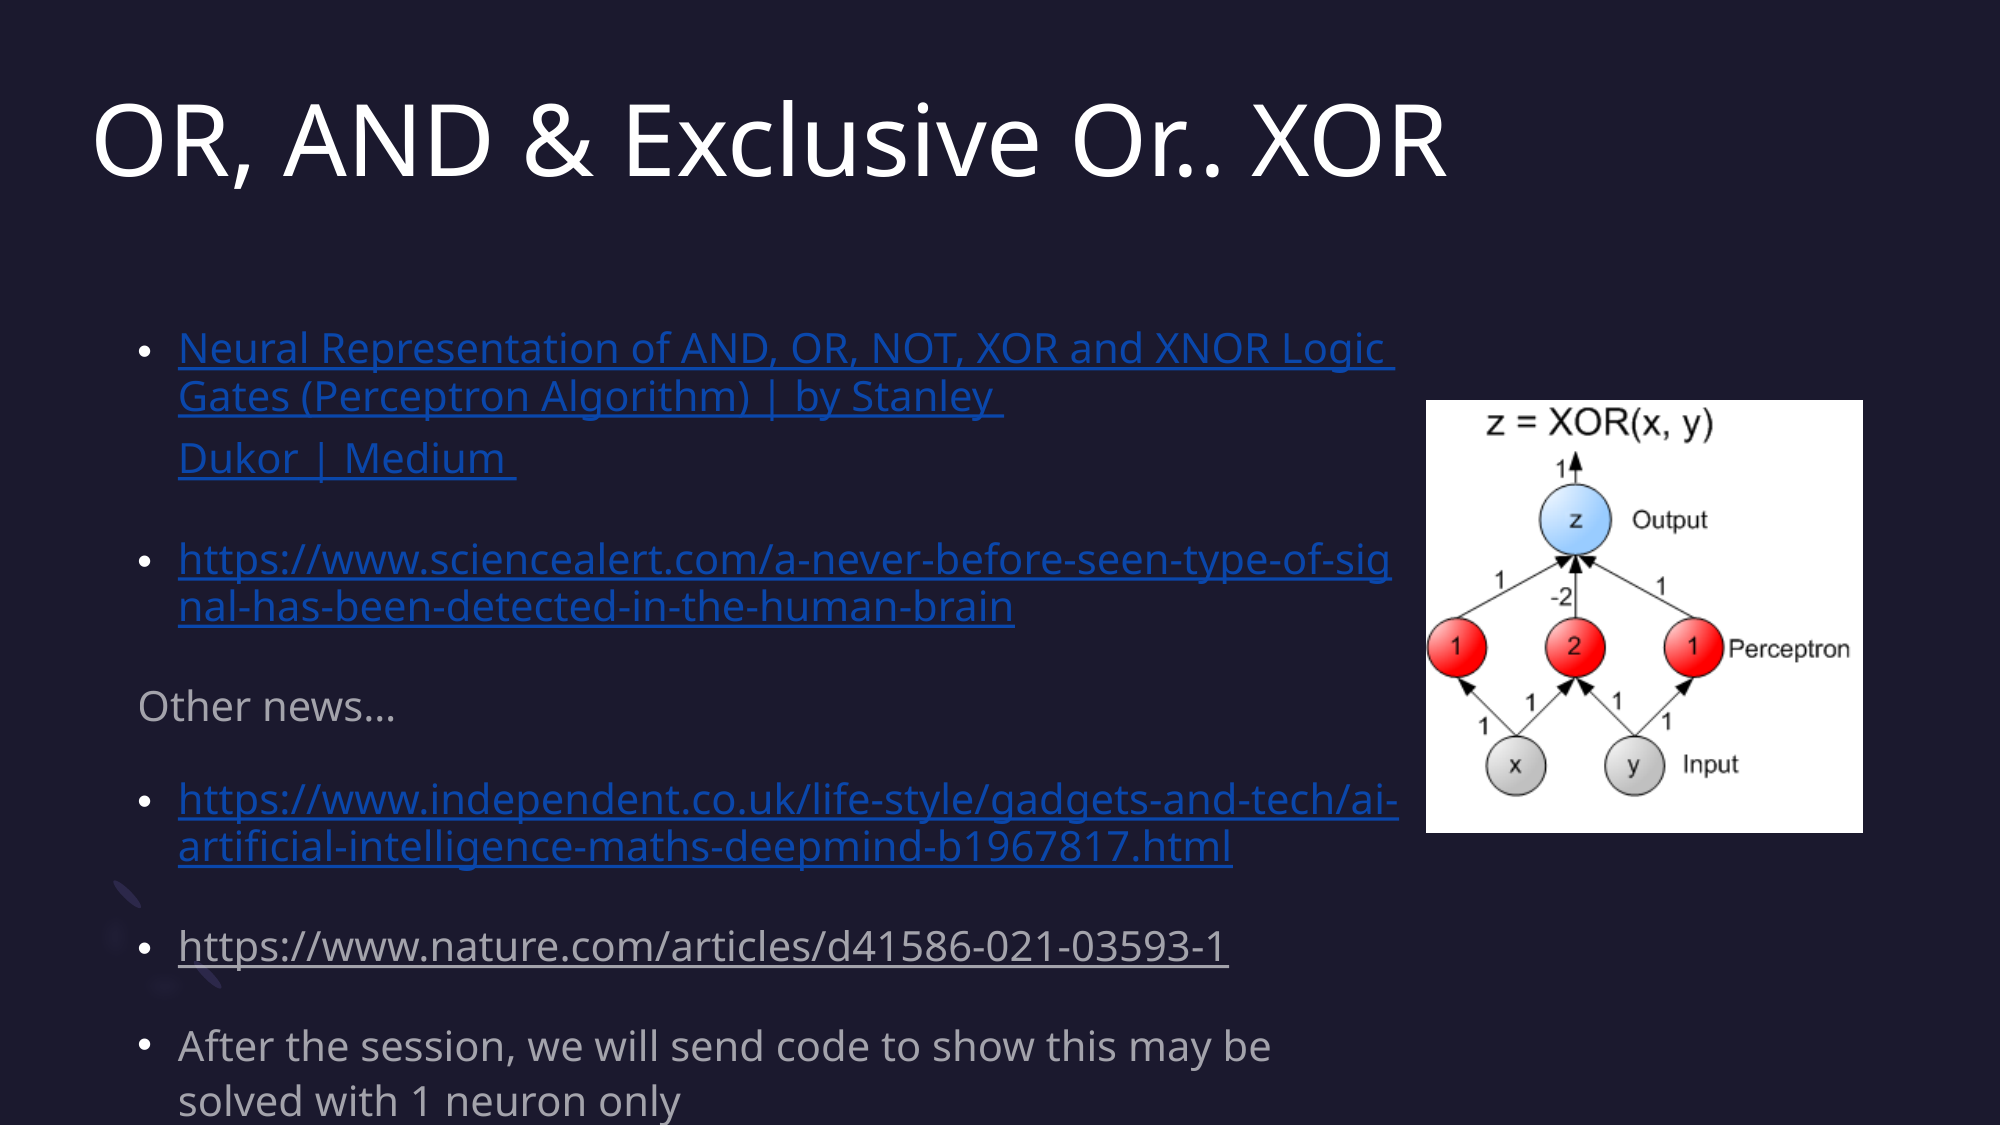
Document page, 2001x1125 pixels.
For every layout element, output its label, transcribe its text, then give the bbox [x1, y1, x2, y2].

title OR, AND & Exclusive Or.. XOR [90, 90, 1910, 309]
picture [1426, 400, 1863, 834]
list Neural Representation of AND, OR, NOT, XOR and XNOR Logic Gates (Perceptron Algorithm) | by Stanley Dukor | Medium https://www.sciencealert.com/a-never-before-seen-type-of-signal-has-been-detected-in-the-human-brain Other news… https://www.independent.co.uk/life-style/gadgets-and-tech/ai-artificial-intelligence-maths-deepmind-b1967817.html https://www.nature.com/articles/d41586-021-03593-1 After the session, we will send code to show this may be solved with 1 neuron only [137, 316, 1400, 1014]
